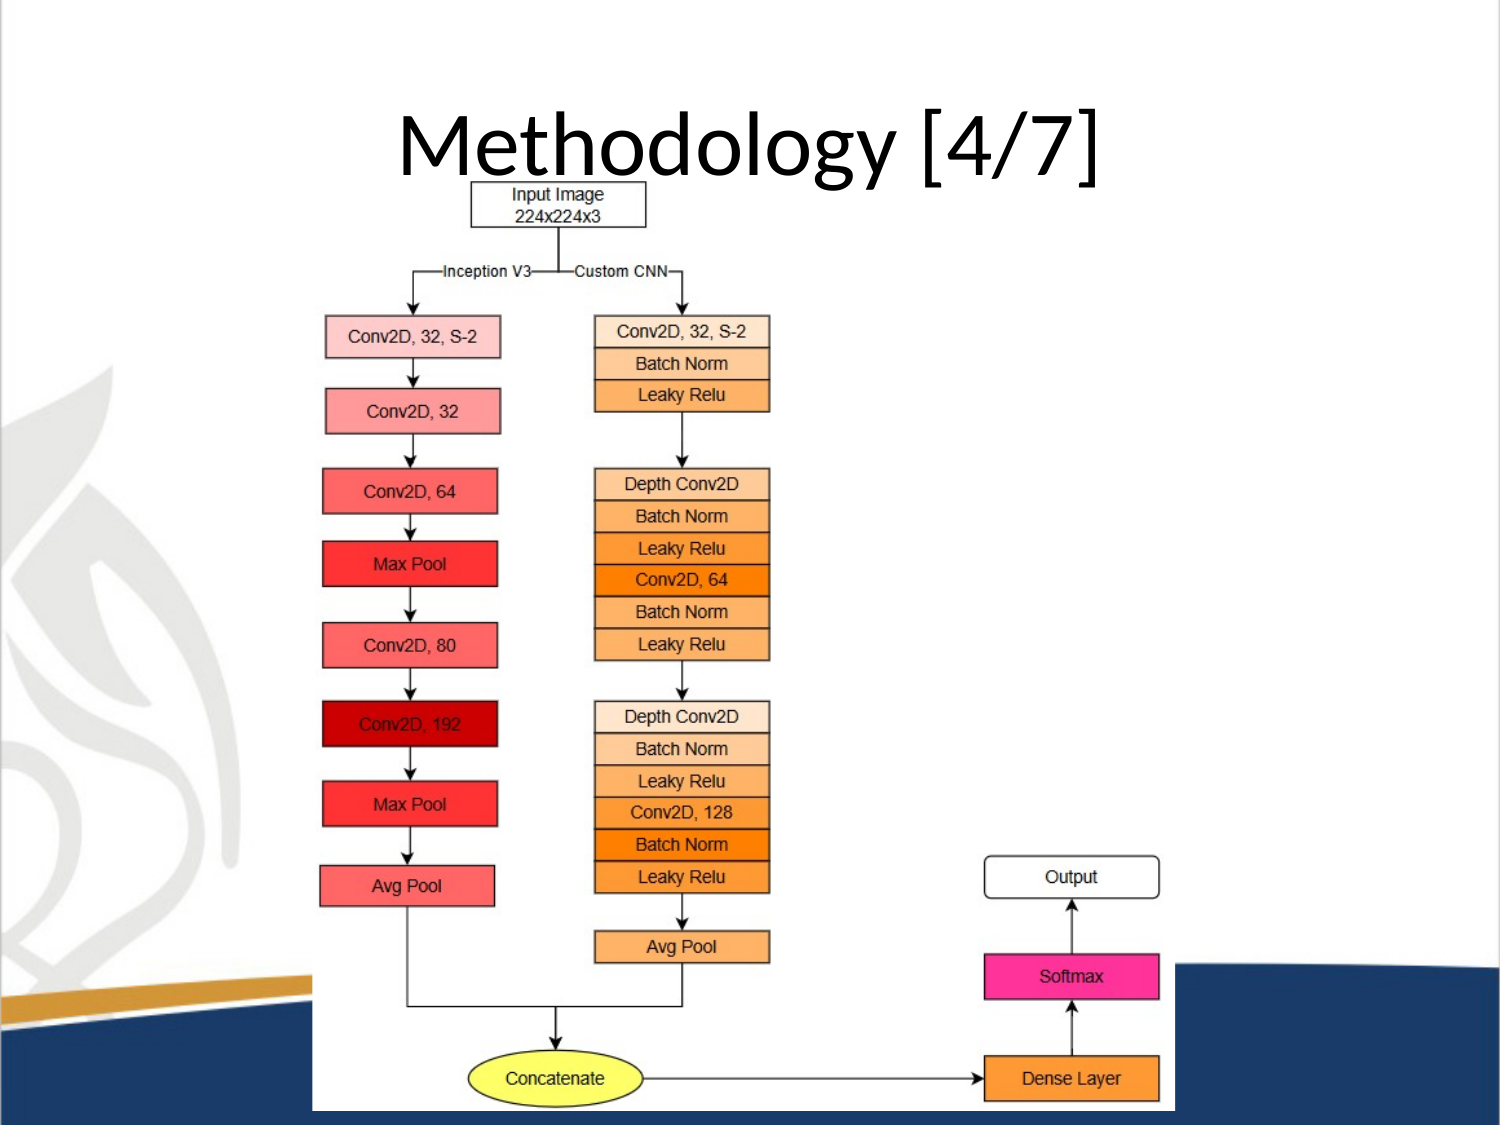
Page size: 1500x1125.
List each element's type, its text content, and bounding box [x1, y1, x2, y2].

picture [0, 0, 1500, 1125]
title Methodology [4/7] [75, 45, 1425, 233]
